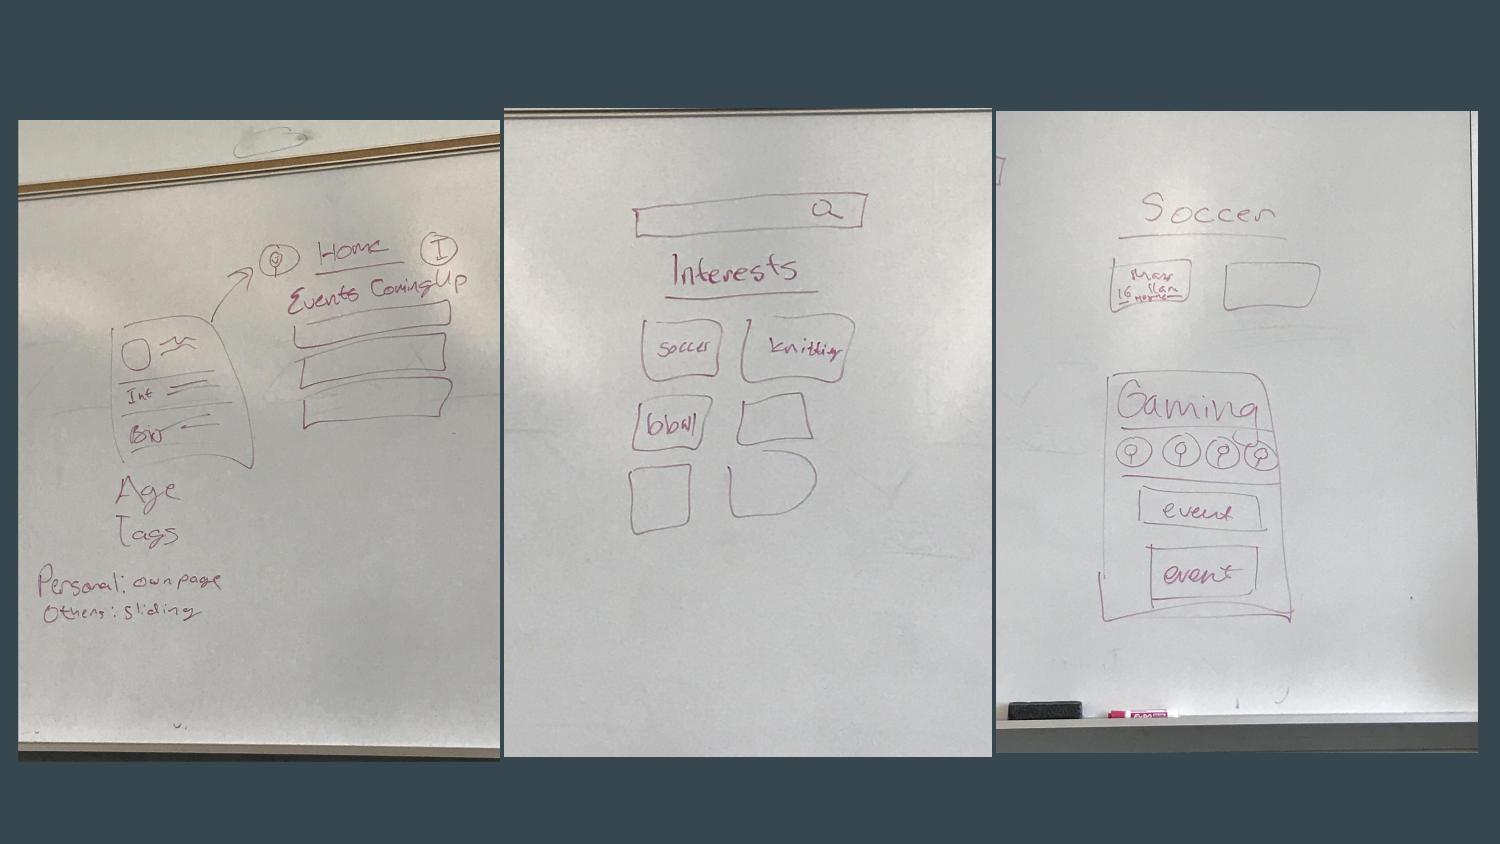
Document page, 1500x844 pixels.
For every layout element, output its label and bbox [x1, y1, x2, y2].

picture [504, 107, 992, 757]
picture [996, 111, 1478, 754]
picture [17, 120, 500, 763]
